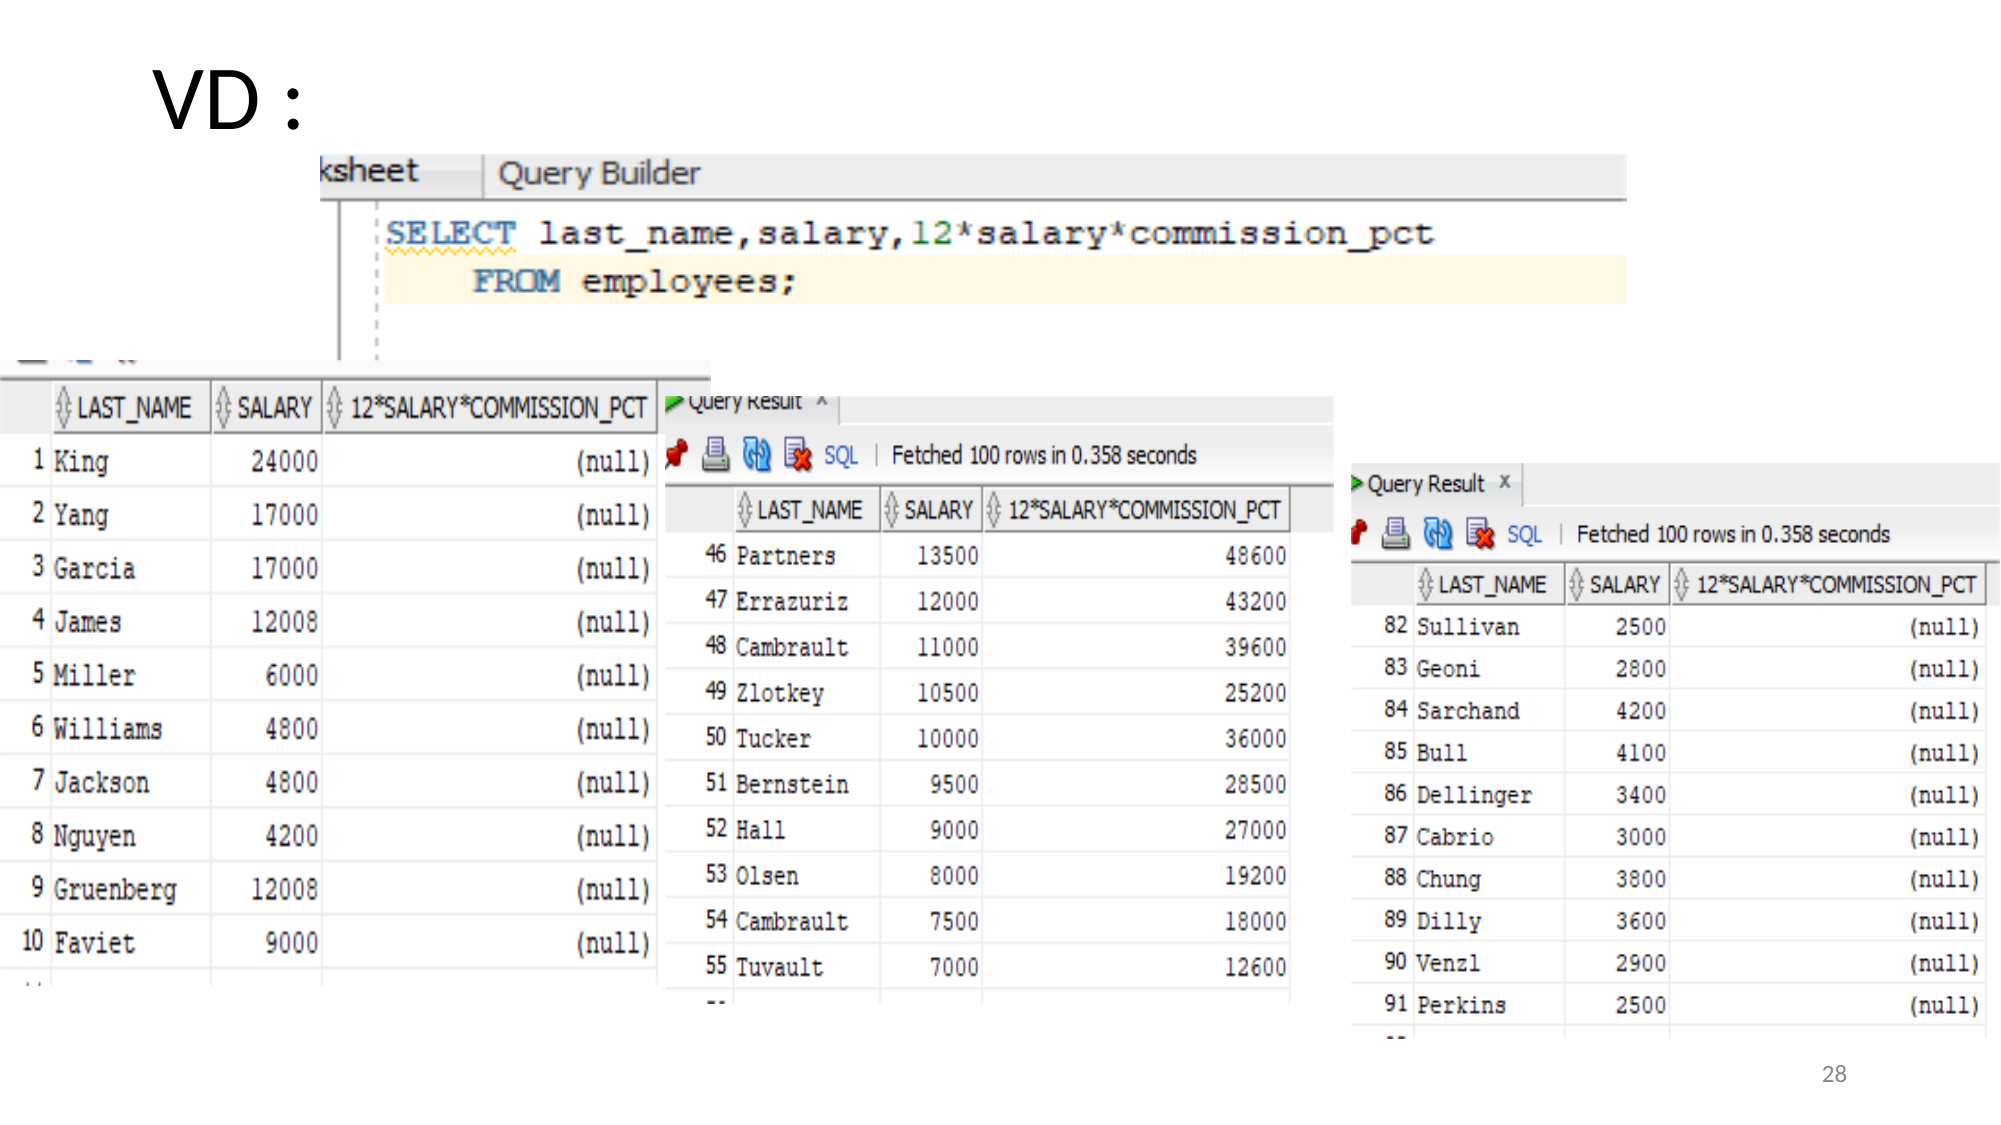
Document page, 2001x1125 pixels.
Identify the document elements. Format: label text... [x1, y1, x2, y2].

title VD : [137, 0, 1863, 201]
picture [0, 360, 1335, 1004]
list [319, 153, 1627, 450]
slide_number ‹#› [1412, 1047, 1863, 1103]
picture [1351, 463, 2000, 1039]
